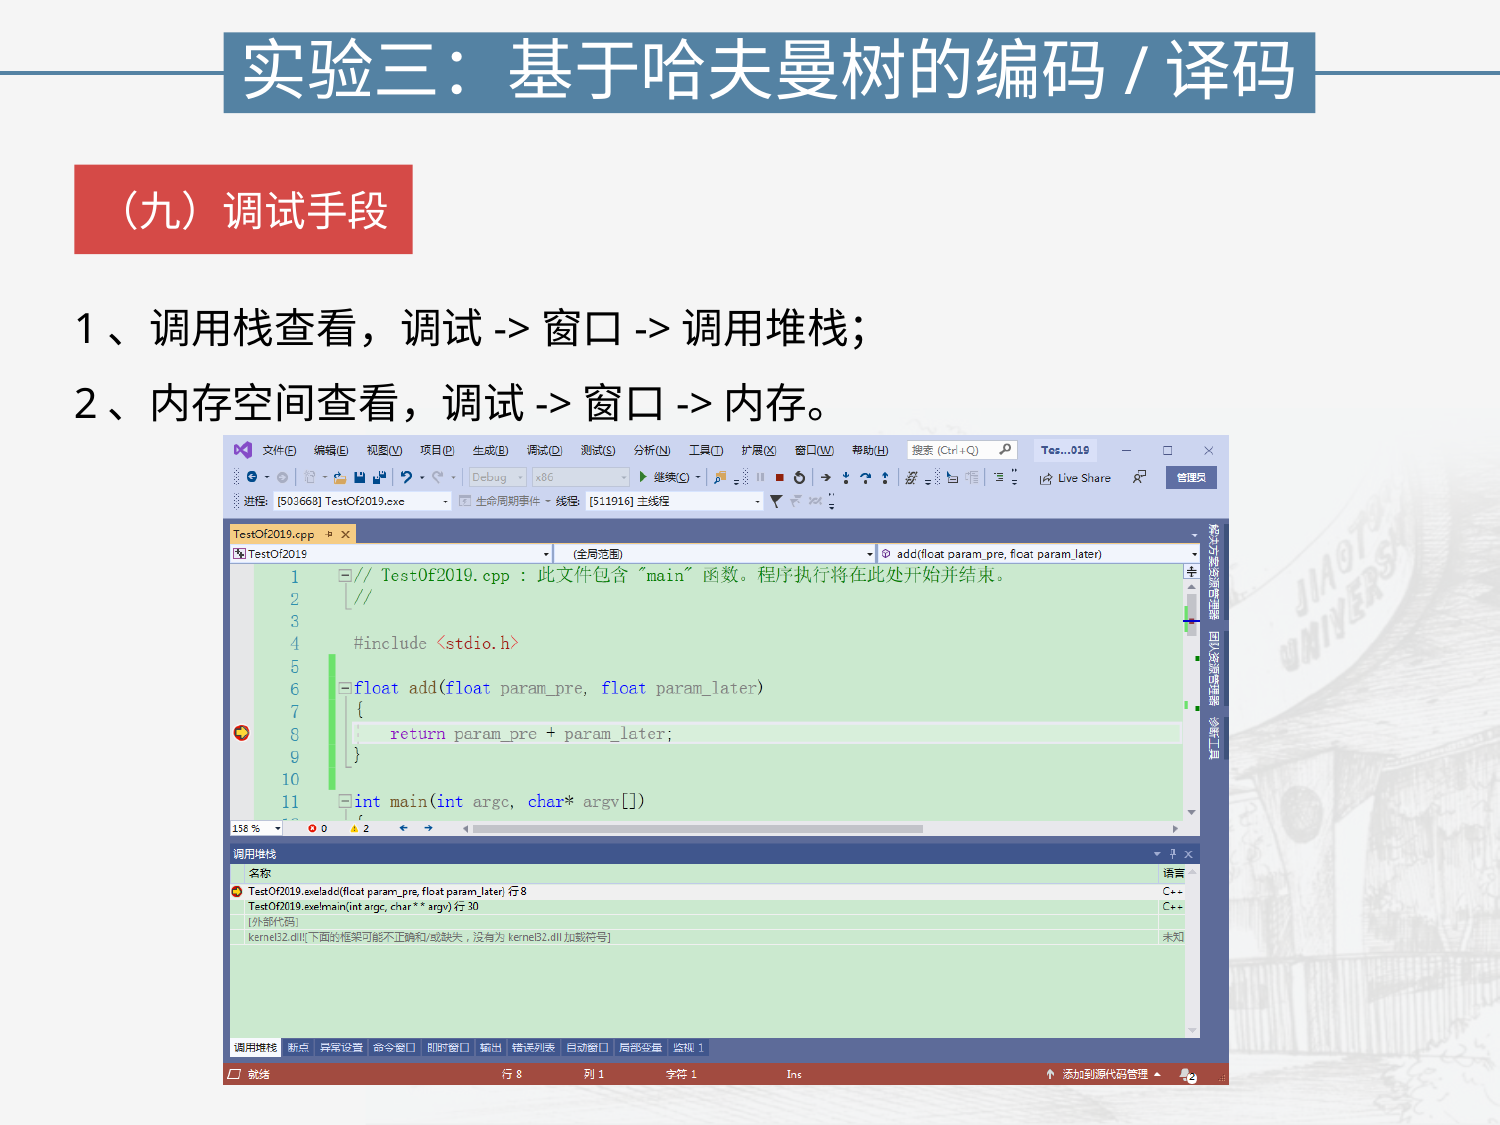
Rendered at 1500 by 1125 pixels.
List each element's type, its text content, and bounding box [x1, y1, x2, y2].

text_box 1、调用栈查看，调试->窗口->调用堆栈； 2、内存空间查看，调试->窗口->内存。 [58, 269, 1428, 434]
text_box 实验三：基于哈夫曼树的编码/译码 [223, 32, 1316, 114]
picture [223, 435, 1229, 1085]
text_box （九）调试手段 [73, 164, 414, 255]
